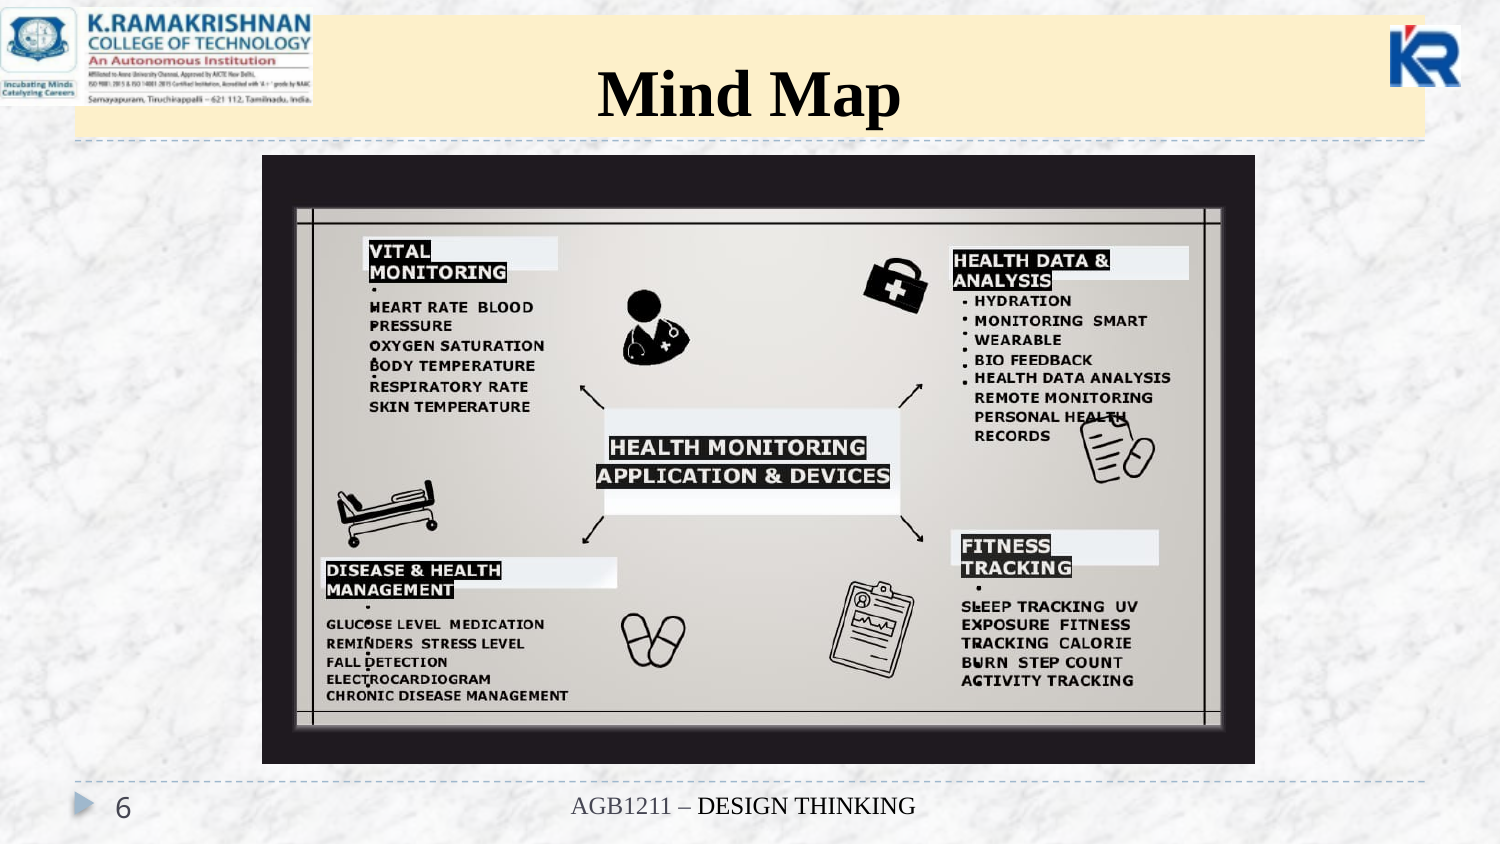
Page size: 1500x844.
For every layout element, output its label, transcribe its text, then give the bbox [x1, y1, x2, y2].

slide_number 6 [100, 782, 426, 827]
title Mind Map [75, 15, 1425, 137]
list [262, 155, 1256, 764]
picture [0, 7, 313, 106]
footer AGB1211 – DESIGN THINKING [412, 782, 1075, 844]
picture [1390, 25, 1461, 87]
